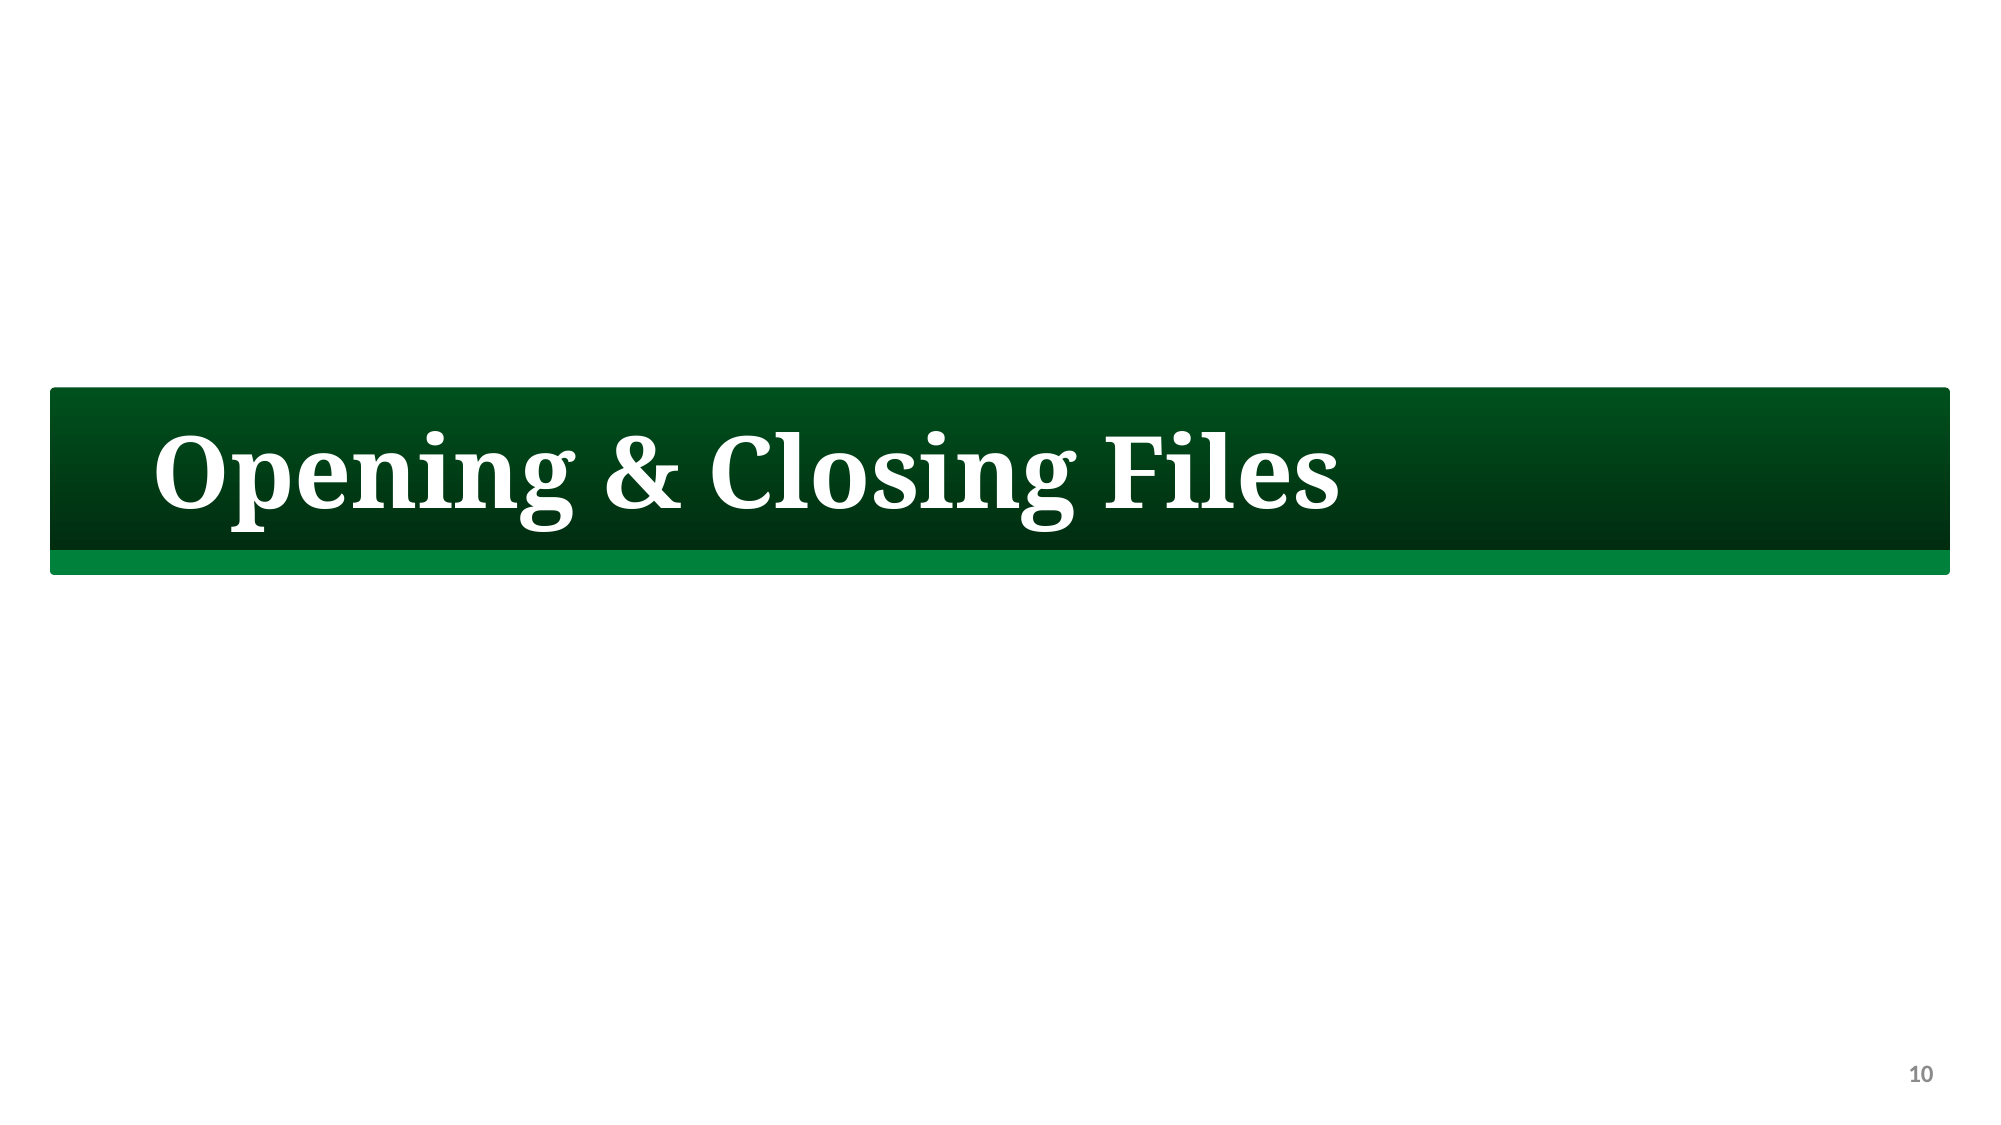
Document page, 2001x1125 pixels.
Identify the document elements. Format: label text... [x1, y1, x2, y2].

slide_number 10 [1498, 1042, 1949, 1103]
title Opening & Closing Files [136, 399, 1862, 554]
